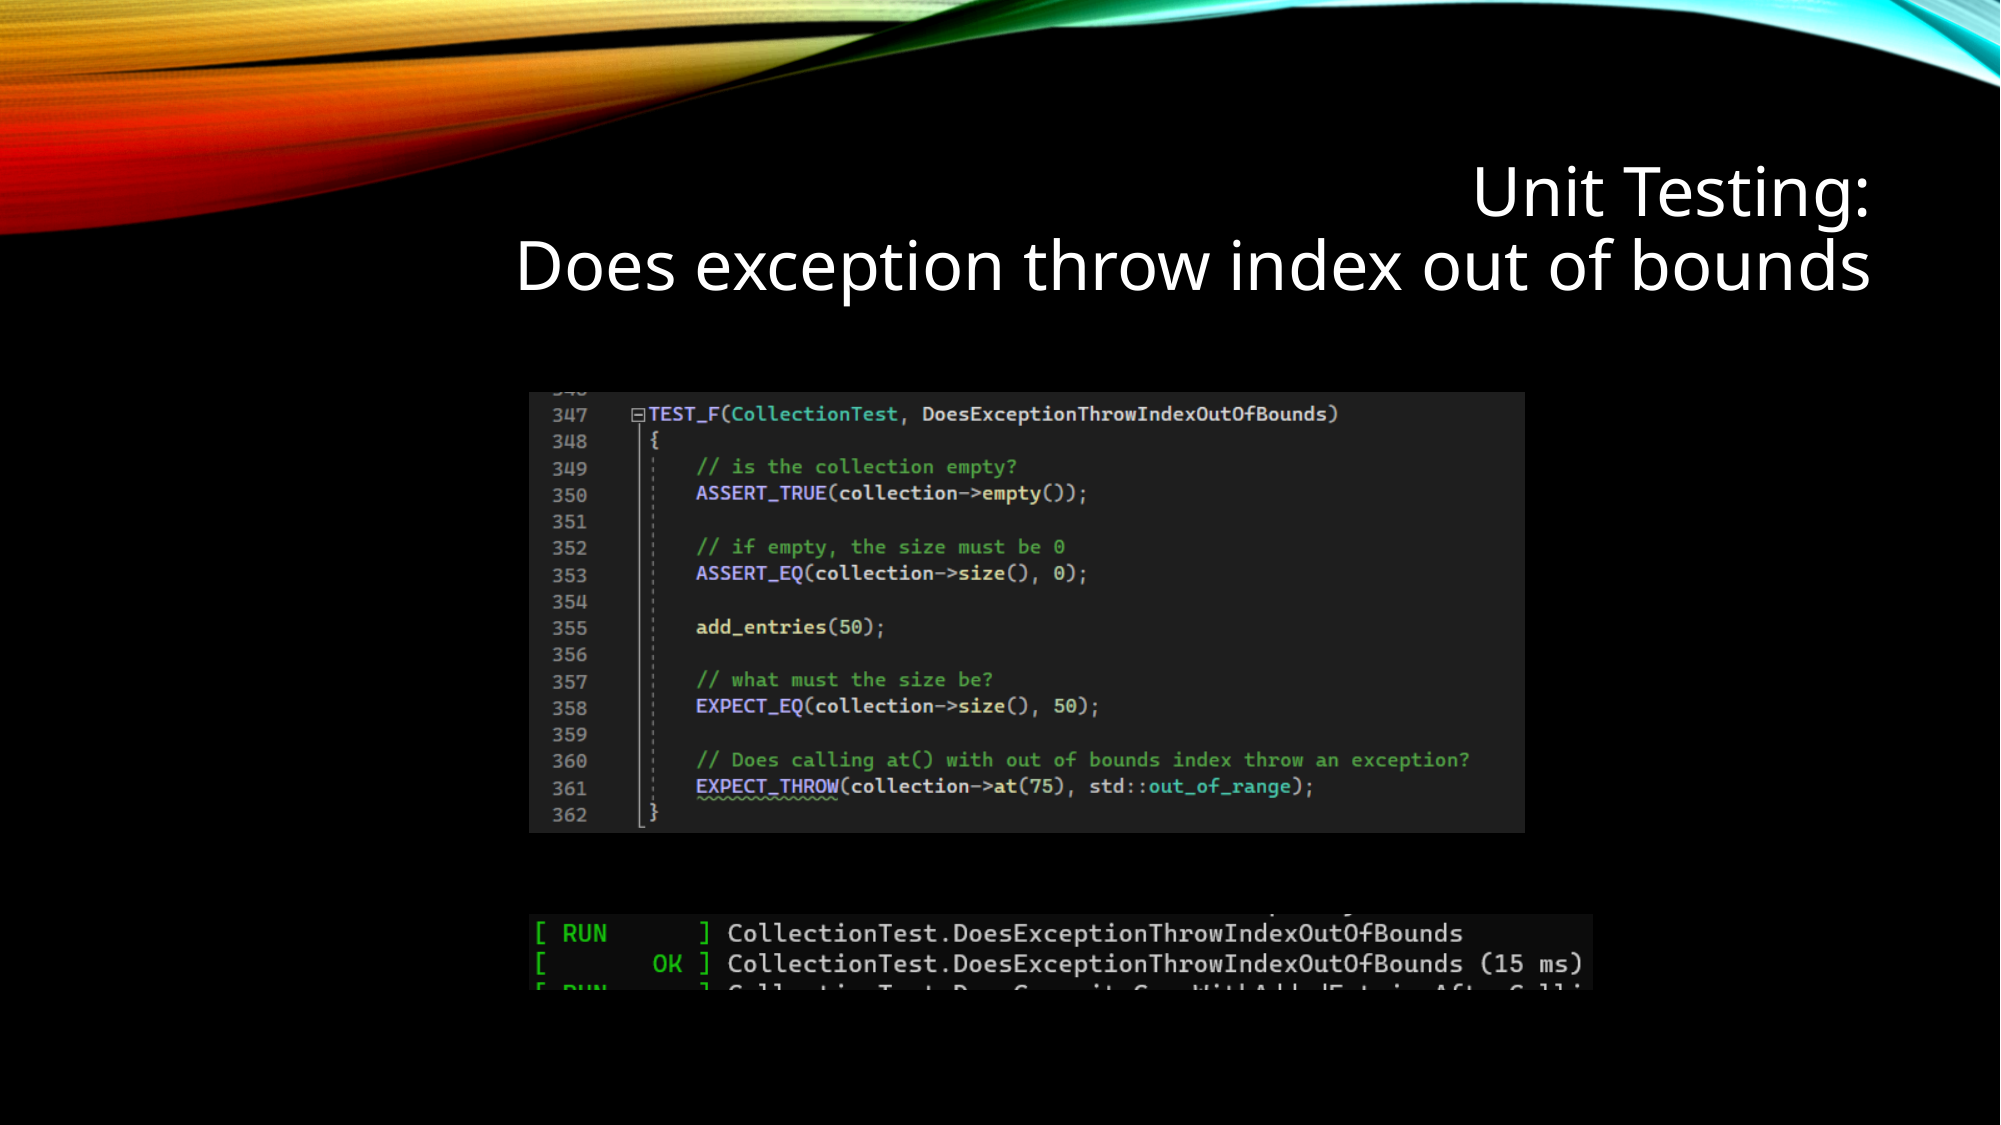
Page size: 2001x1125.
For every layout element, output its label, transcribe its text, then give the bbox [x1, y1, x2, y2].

picture [0, 0, 2000, 237]
picture [529, 914, 1593, 990]
picture [529, 392, 1526, 833]
title Unit Testing: Does exception throw index out of bounds [474, 125, 1888, 338]
